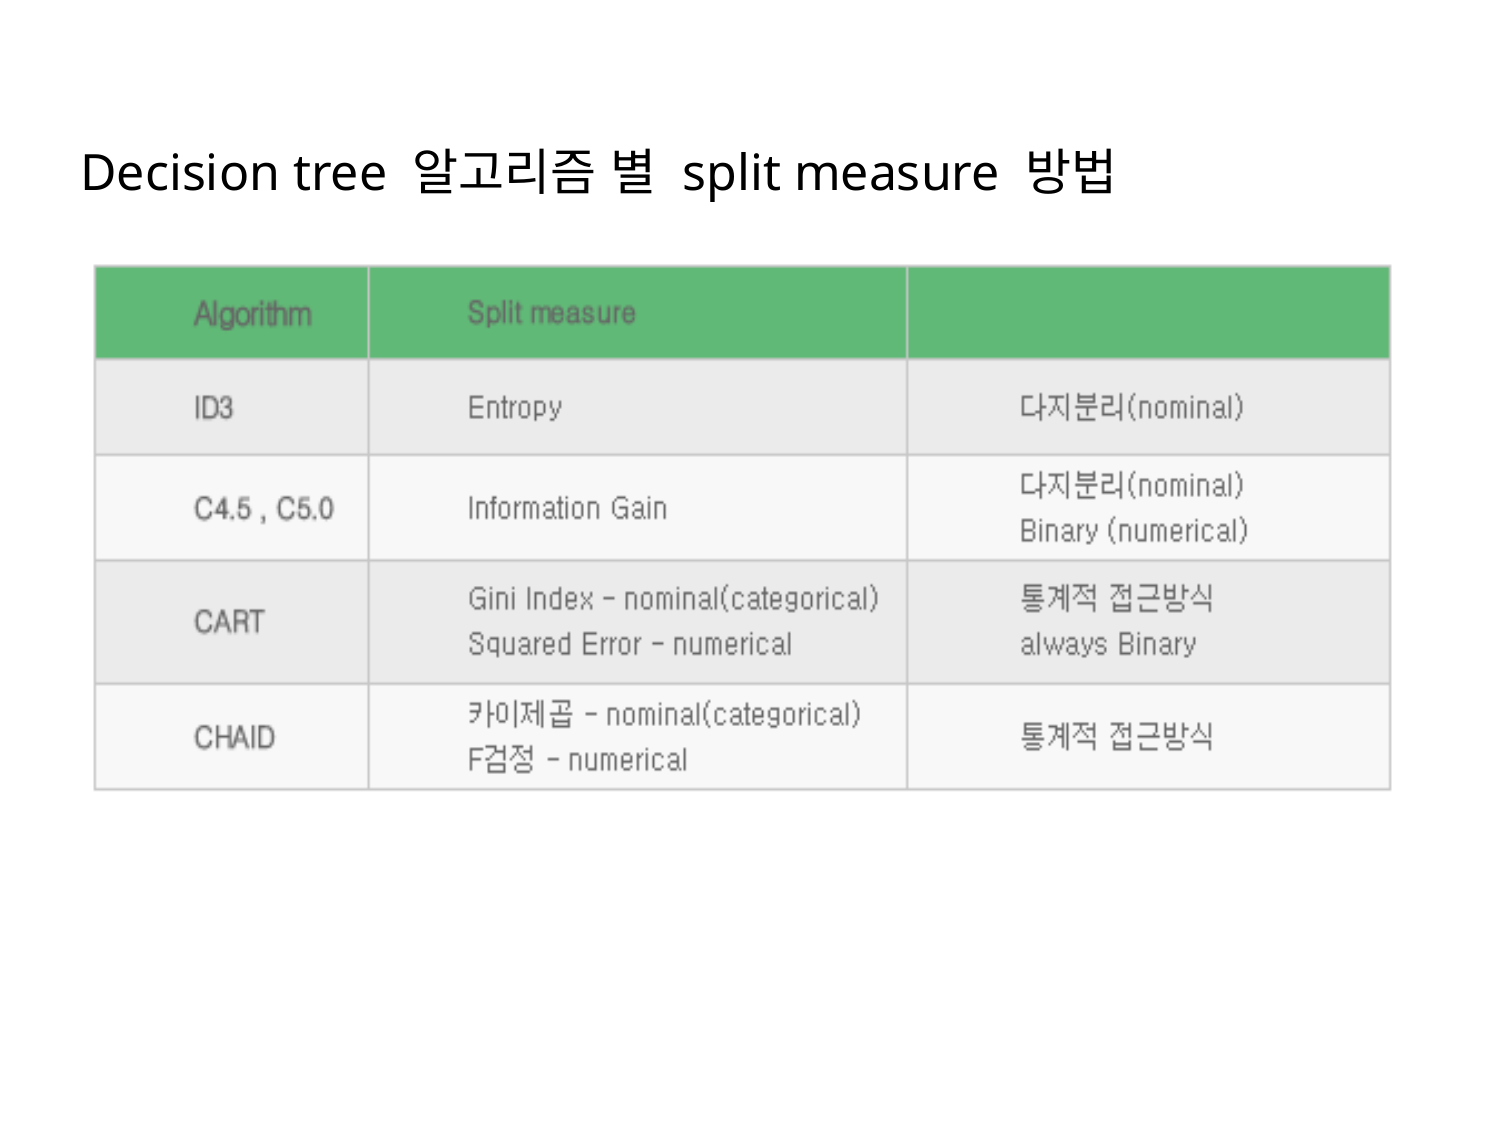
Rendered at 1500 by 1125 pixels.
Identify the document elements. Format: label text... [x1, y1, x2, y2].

text_box Decision tree 알고리즘 별 split measure 방법 [65, 133, 1133, 208]
picture [80, 253, 1403, 809]
